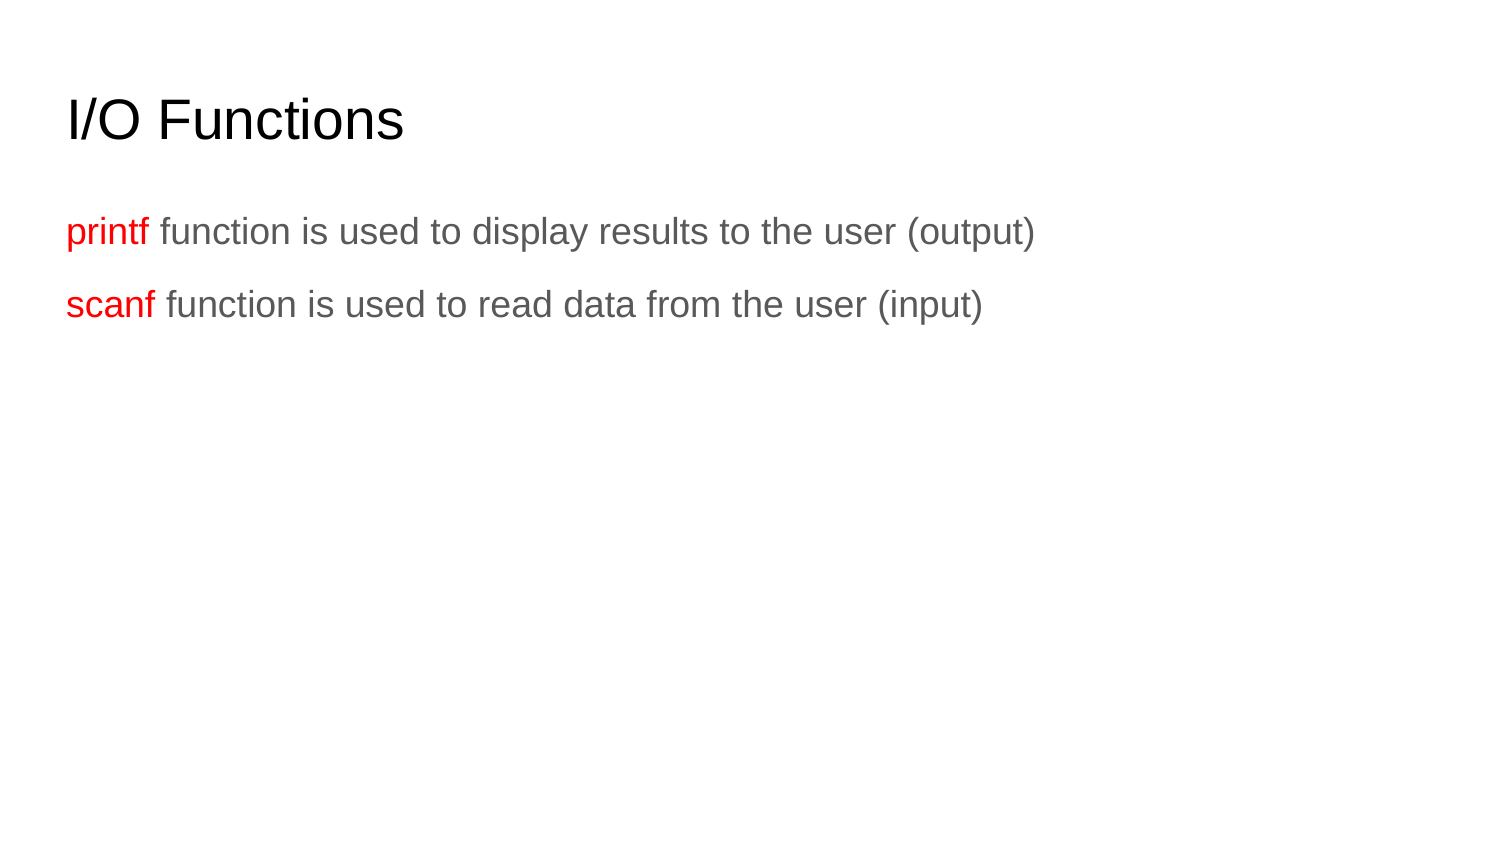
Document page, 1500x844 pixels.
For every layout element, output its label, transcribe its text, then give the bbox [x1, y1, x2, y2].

list printf function is used to display results to the user (output) scanf function is used to read data from the user (input) [51, 189, 1449, 750]
title I/O Functions [51, 72, 1449, 167]
